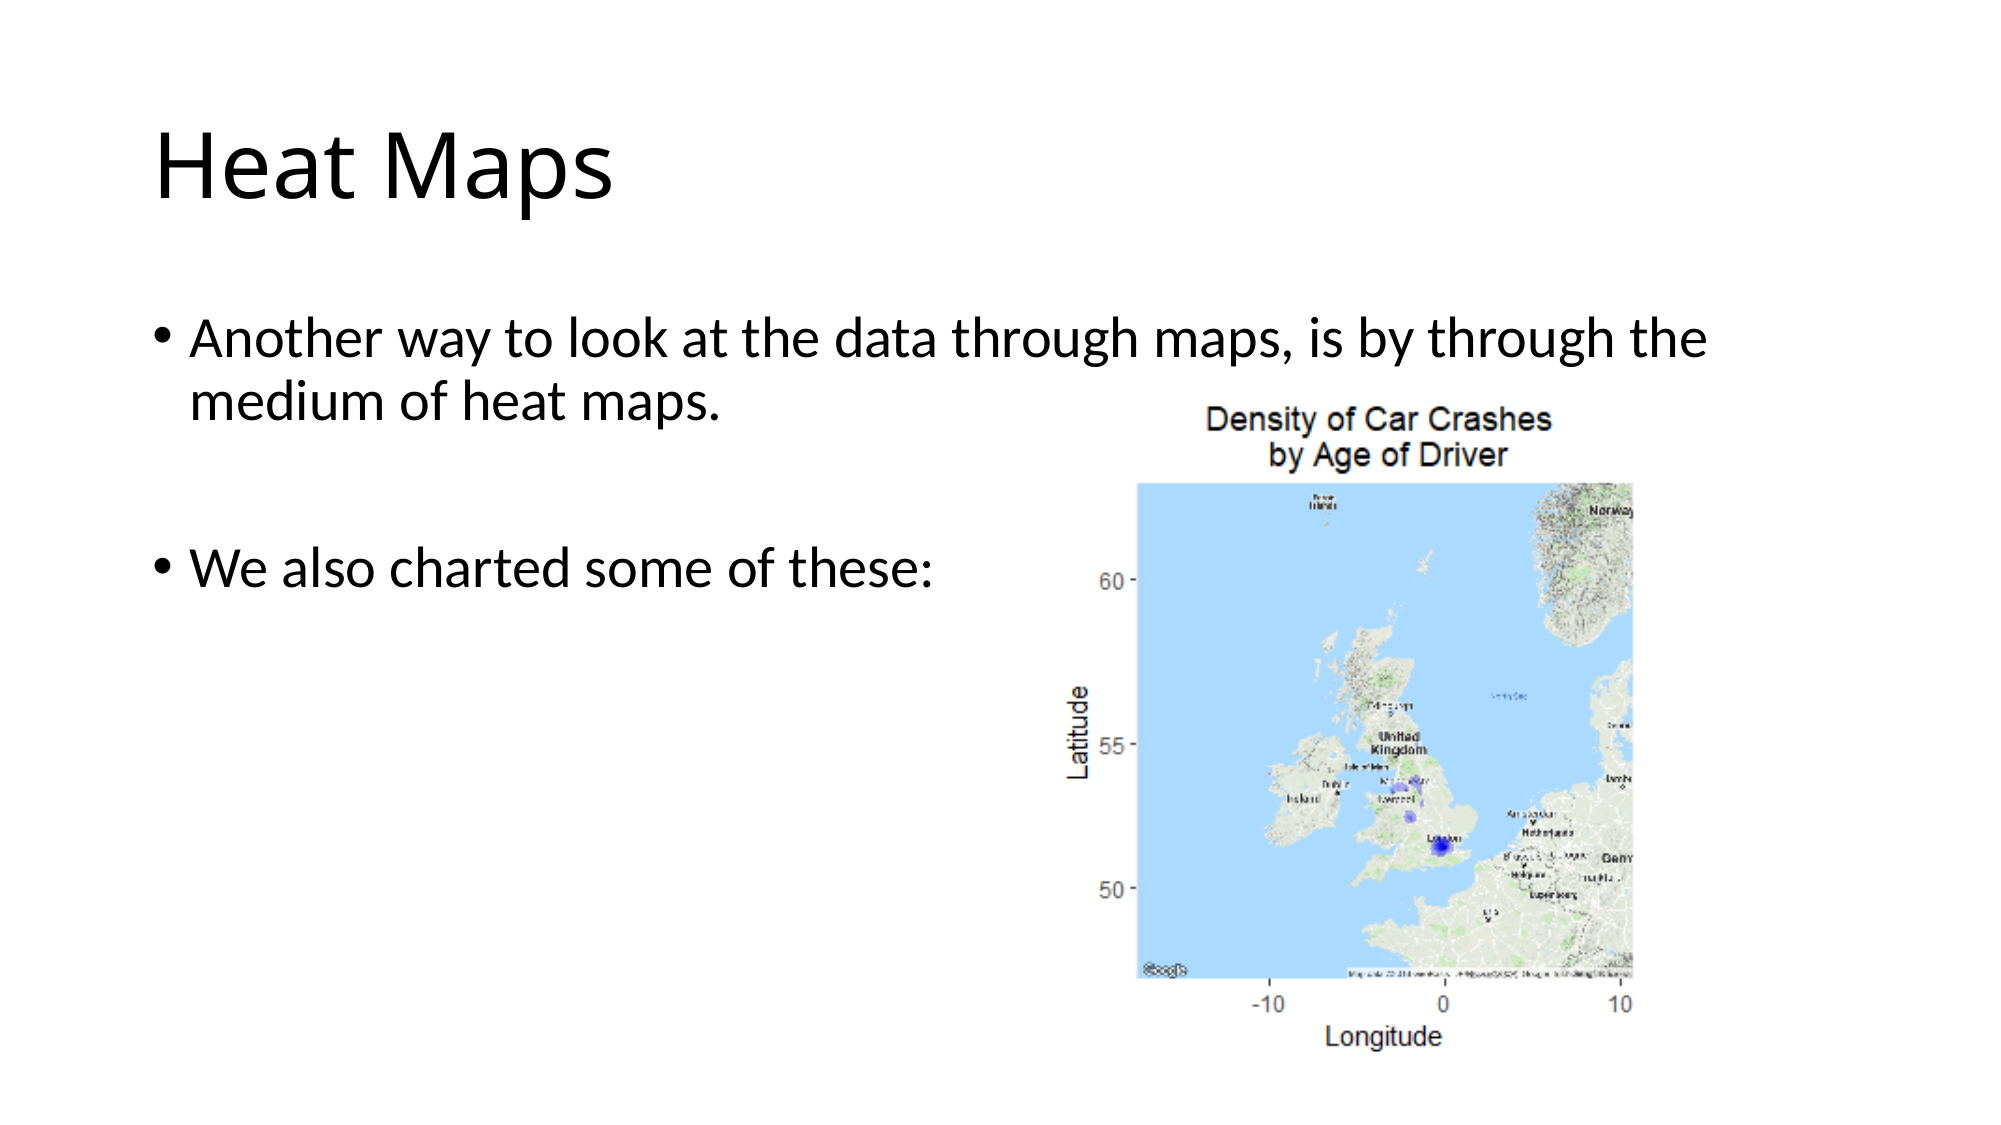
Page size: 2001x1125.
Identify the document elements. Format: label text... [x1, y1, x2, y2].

title Heat Maps [137, 59, 1863, 278]
picture [987, 390, 1710, 1066]
list Another way to look at the data through maps, is by through the medium of heat maps. We also charted some of these: [137, 299, 1863, 1014]
